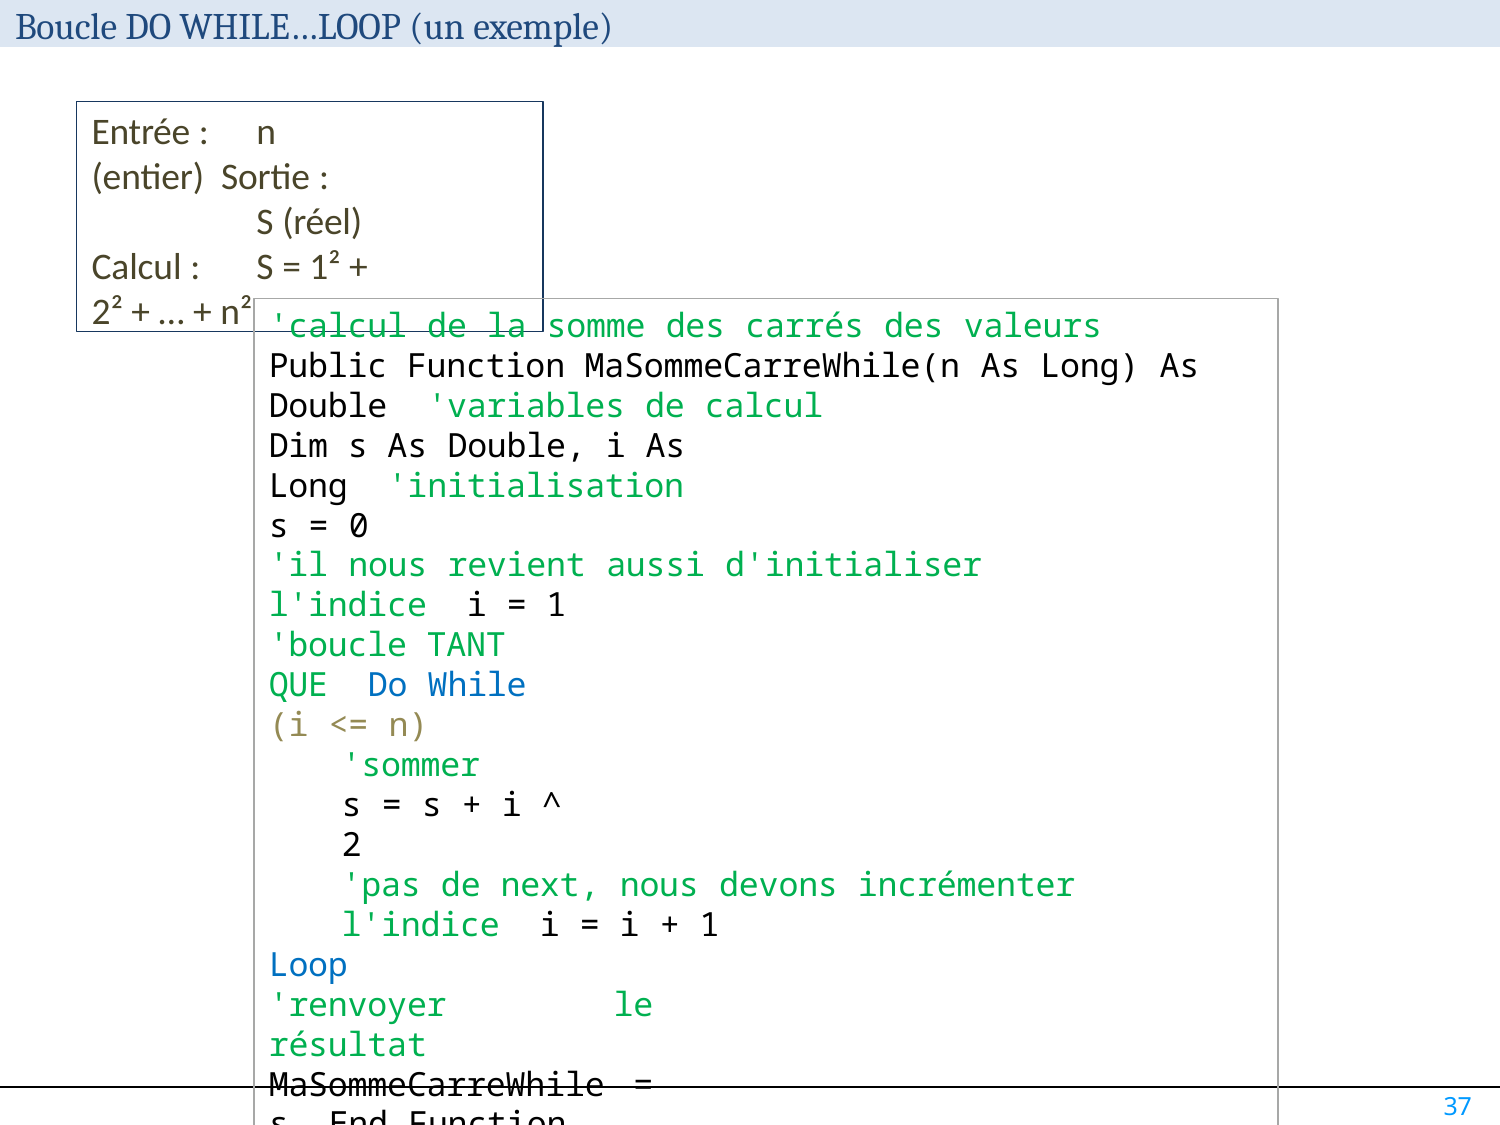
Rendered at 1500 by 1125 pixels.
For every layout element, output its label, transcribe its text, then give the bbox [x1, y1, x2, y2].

text_box 37 [1437, 1085, 1481, 1125]
text_box 'calcul de la somme des carrés des valeurs Public Function MaSommeCarreWhile(n As Long) As Double 'variables de calcul Dim s As Double, i As Long 'initialisation s = 0 'il nous revient aussi d'initialiser l'indice i = 1 'boucle TANT QUE Do While (i <= n) 'sommer s = s + i ^ 2 'pas de next, nous devons incrémenter l'indice i = i + 1 Loop 'renvoyer le résultat MaSommeCarreWhile = s End Function [253, 298, 1279, 1125]
text_box Entrée : n (entier) Sortie : S (réel) Calcul : S = 1² + 2² + … + n² [76, 101, 544, 332]
title Boucle DO WHILE…LOOP (un exemple) [12, 0, 647, 190]
